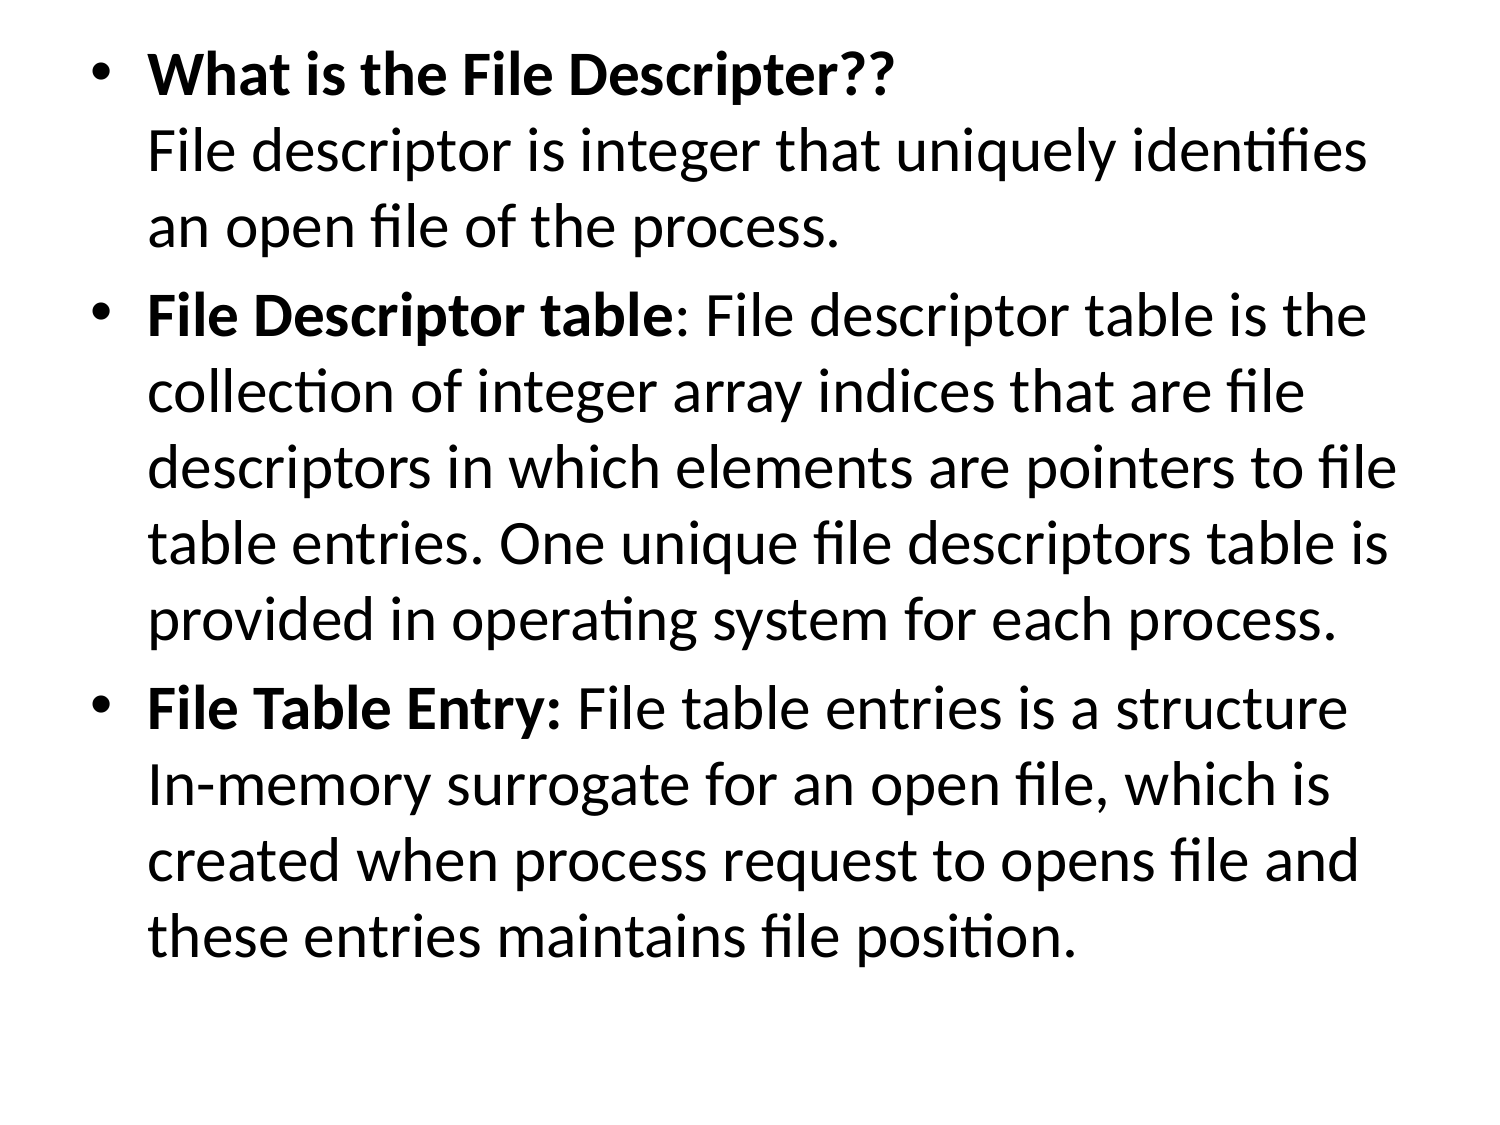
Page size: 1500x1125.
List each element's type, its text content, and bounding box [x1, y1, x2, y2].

list What is the File Descripter?? File descriptor is integer that uniquely identifies an open file of the process. File Descriptor table: File descriptor table is the collection of integer array indices that are file descriptors in which elements are pointers to file table entries. One unique file descriptors table is provided in operating system for each process. File Table Entry: File table entries is a structure In-memory surrogate for an open file, which is created when process request to opens file and these entries maintains file position. [75, 24, 1425, 1063]
